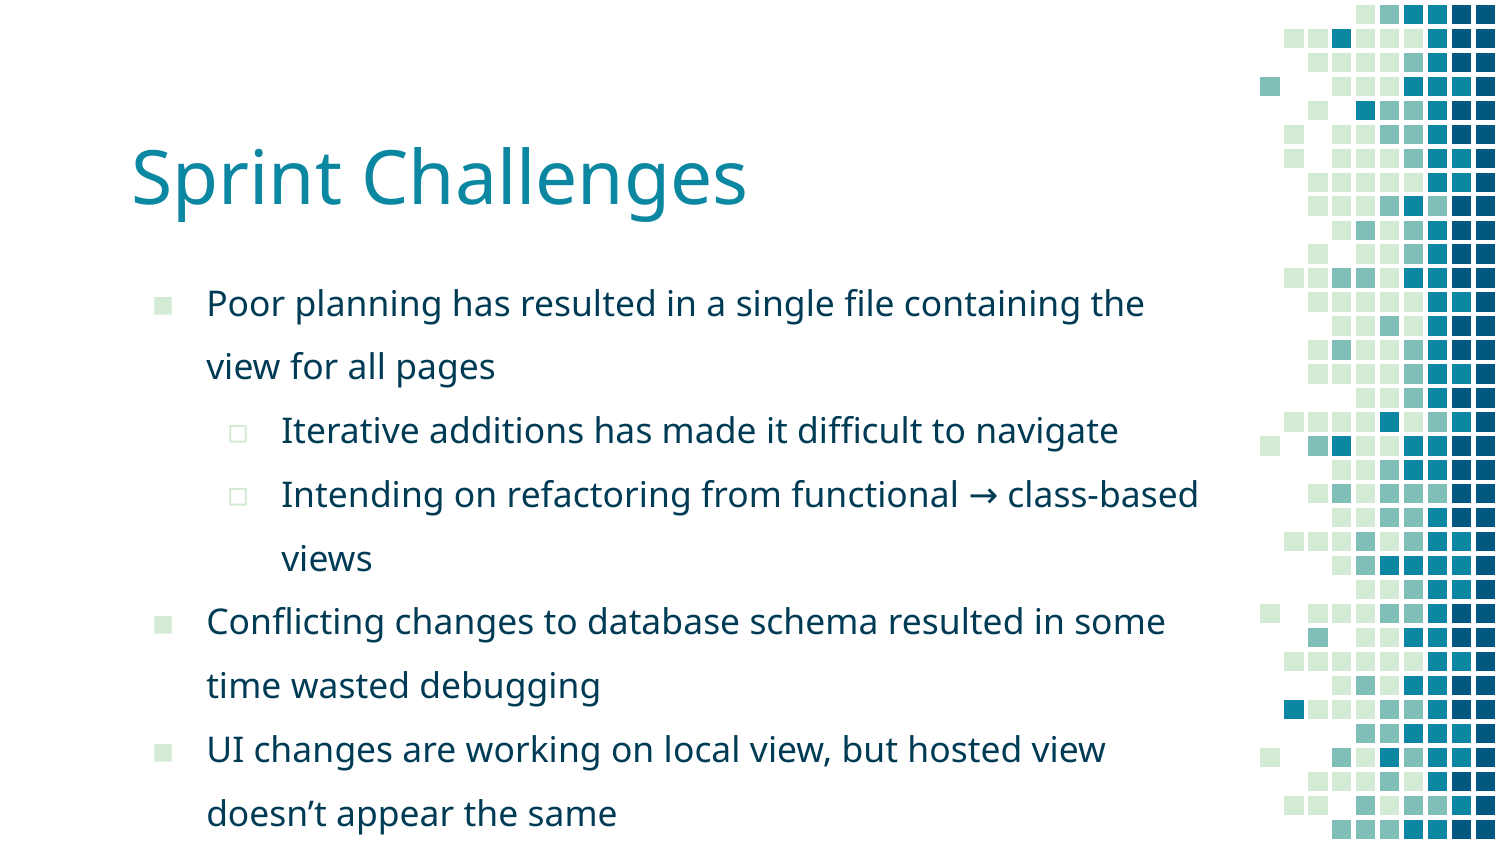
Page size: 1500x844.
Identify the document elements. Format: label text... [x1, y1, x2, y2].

list Poor planning has resulted in a single file containing the view for all pages Iterative additions has made it difficult to navigate Intending on refactoring from functional → class-based views Conflicting changes to database schema resulted in some time wasted debugging UI changes are working on local view, but hosted view doesn’t appear the same [116, 244, 1226, 734]
title Sprint Challenges [116, 93, 1226, 235]
